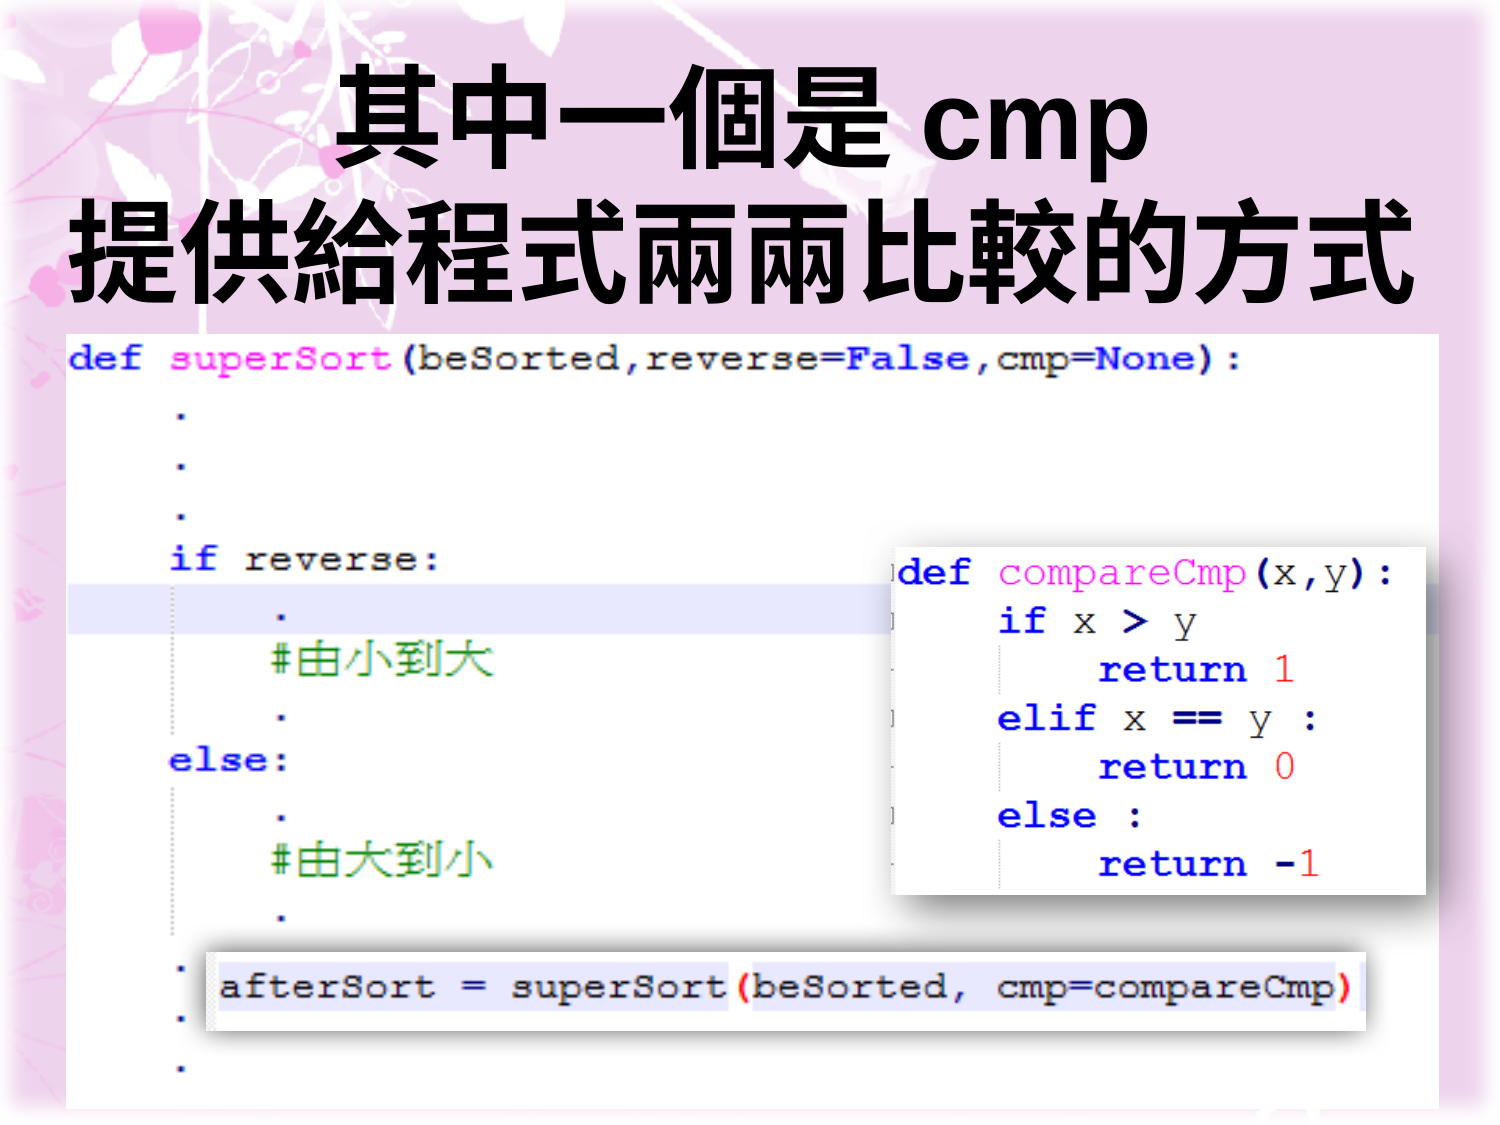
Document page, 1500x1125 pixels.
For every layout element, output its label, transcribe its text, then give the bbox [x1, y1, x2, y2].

text_box 其中一個是cmp 提供給程式兩兩比較的方式 [51, 39, 1432, 325]
picture [24, 21, 1472, 1109]
